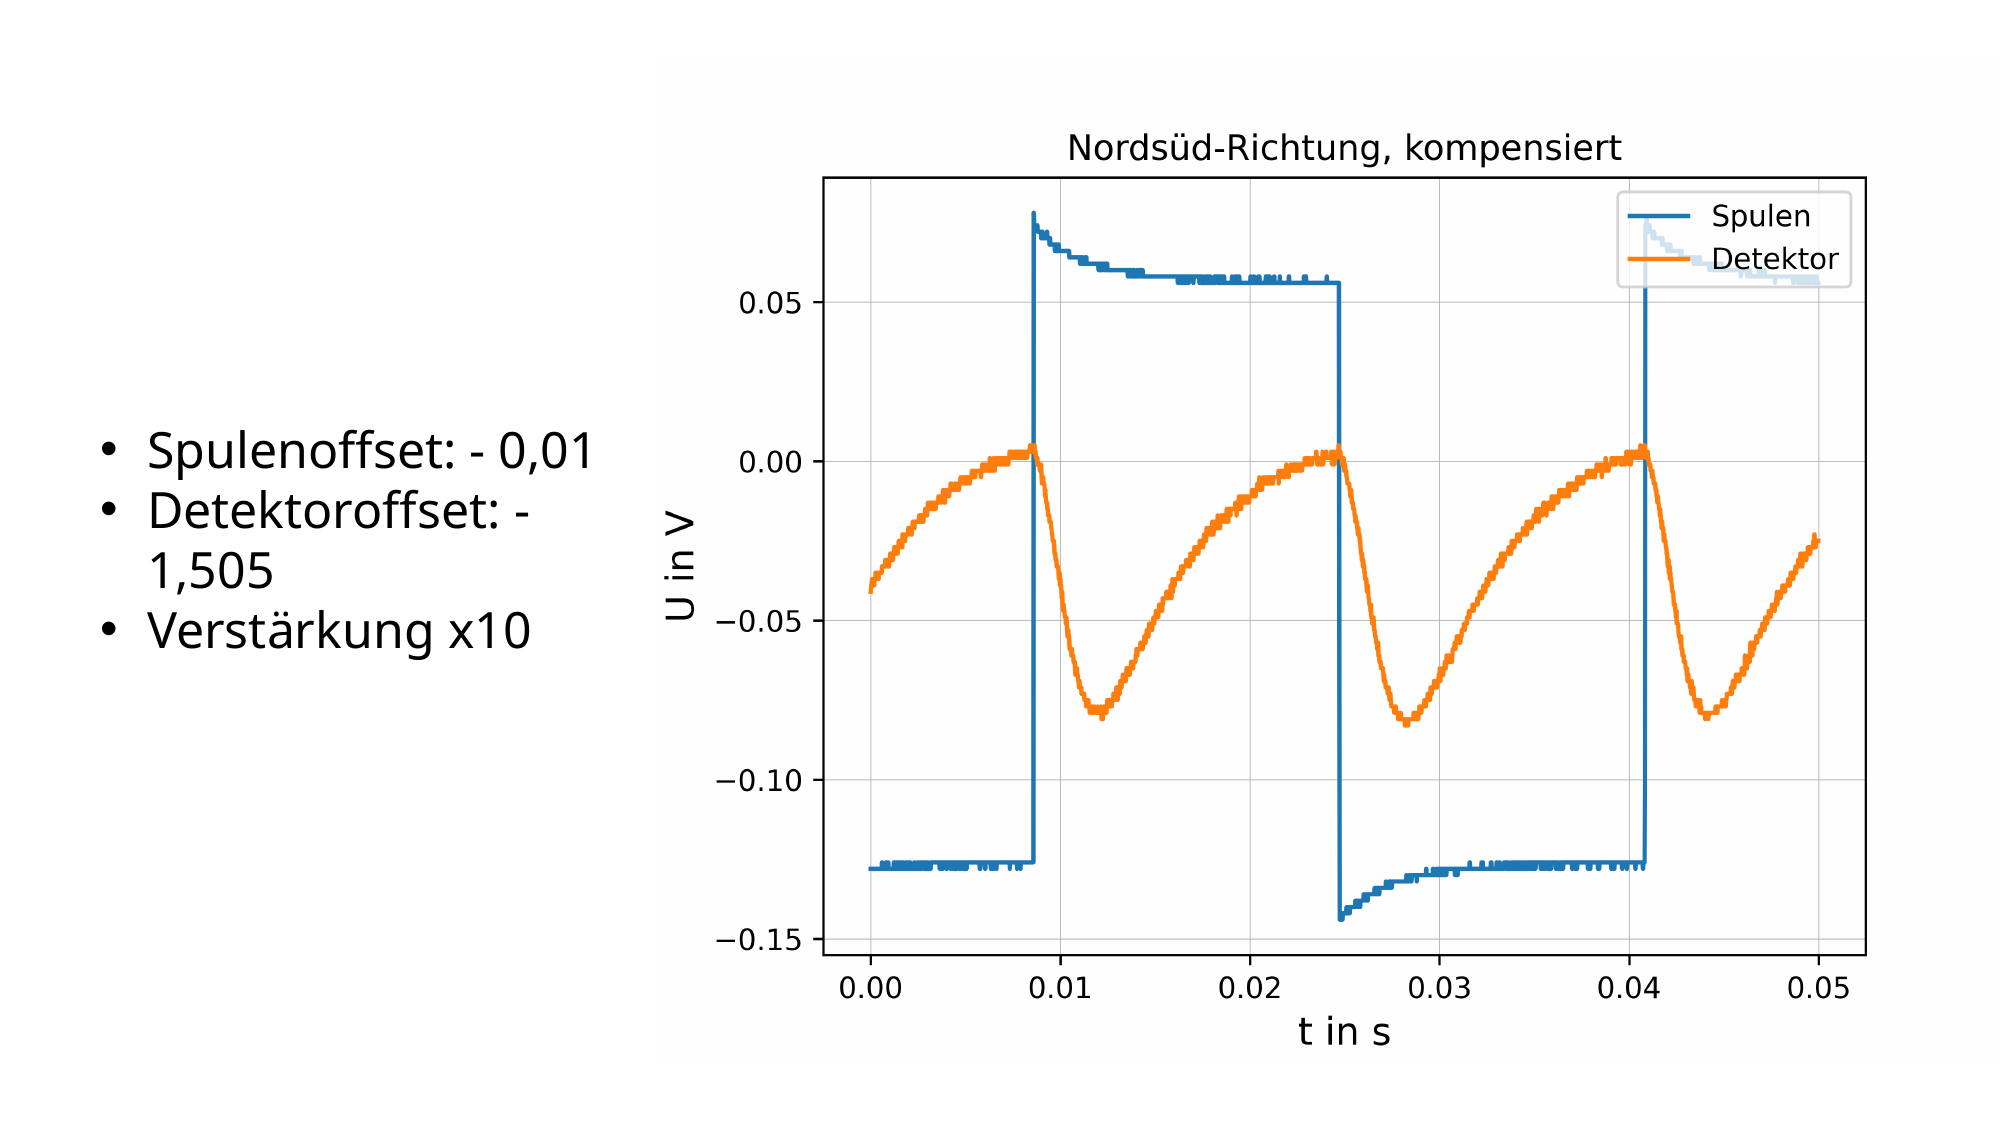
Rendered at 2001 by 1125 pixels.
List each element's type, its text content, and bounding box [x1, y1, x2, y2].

text_box Spulenoffset: - 0,01 Detektoroffset: - 1,505 Verstärkung x10 [85, 410, 655, 771]
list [655, 56, 2000, 1066]
